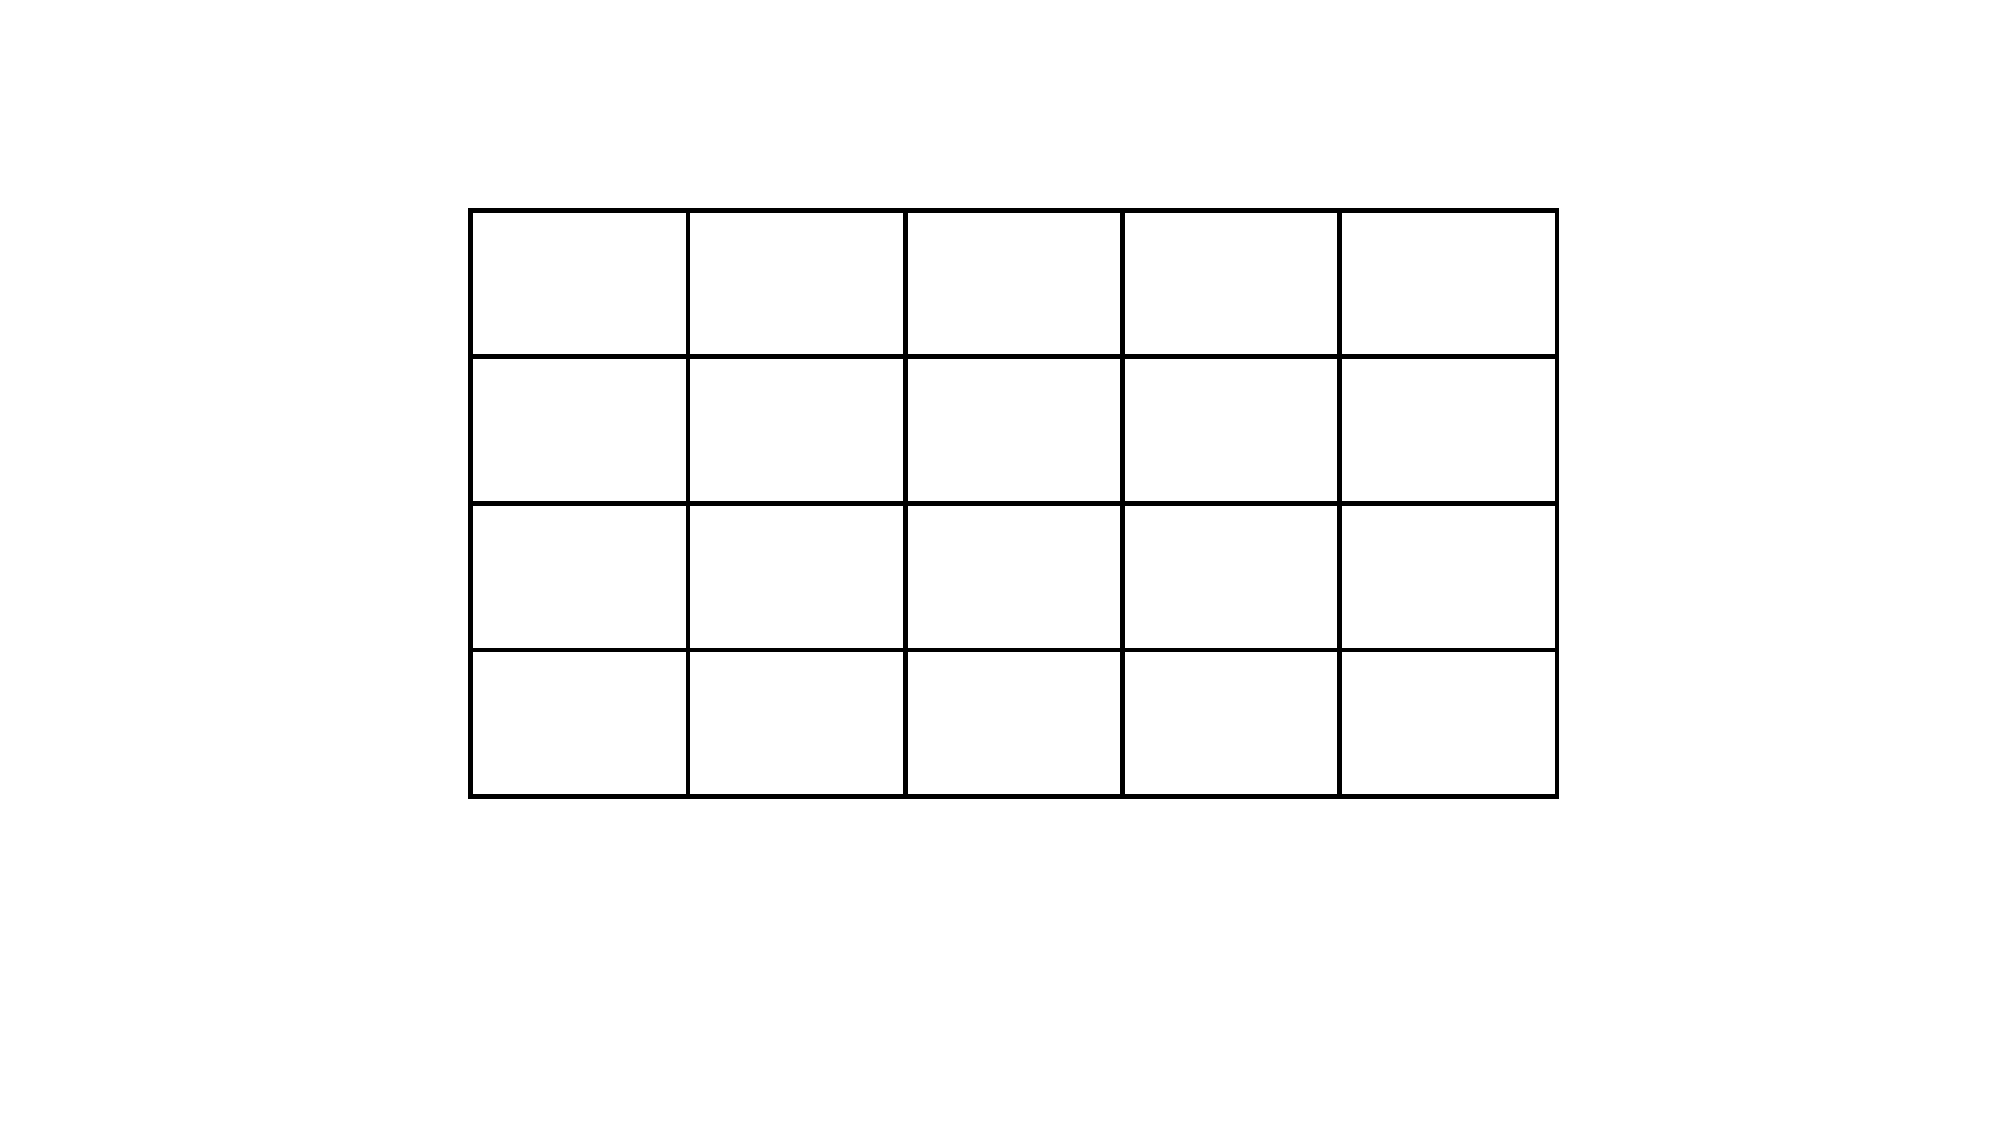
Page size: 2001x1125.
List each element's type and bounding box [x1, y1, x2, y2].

text_box [470, 210, 1557, 797]
